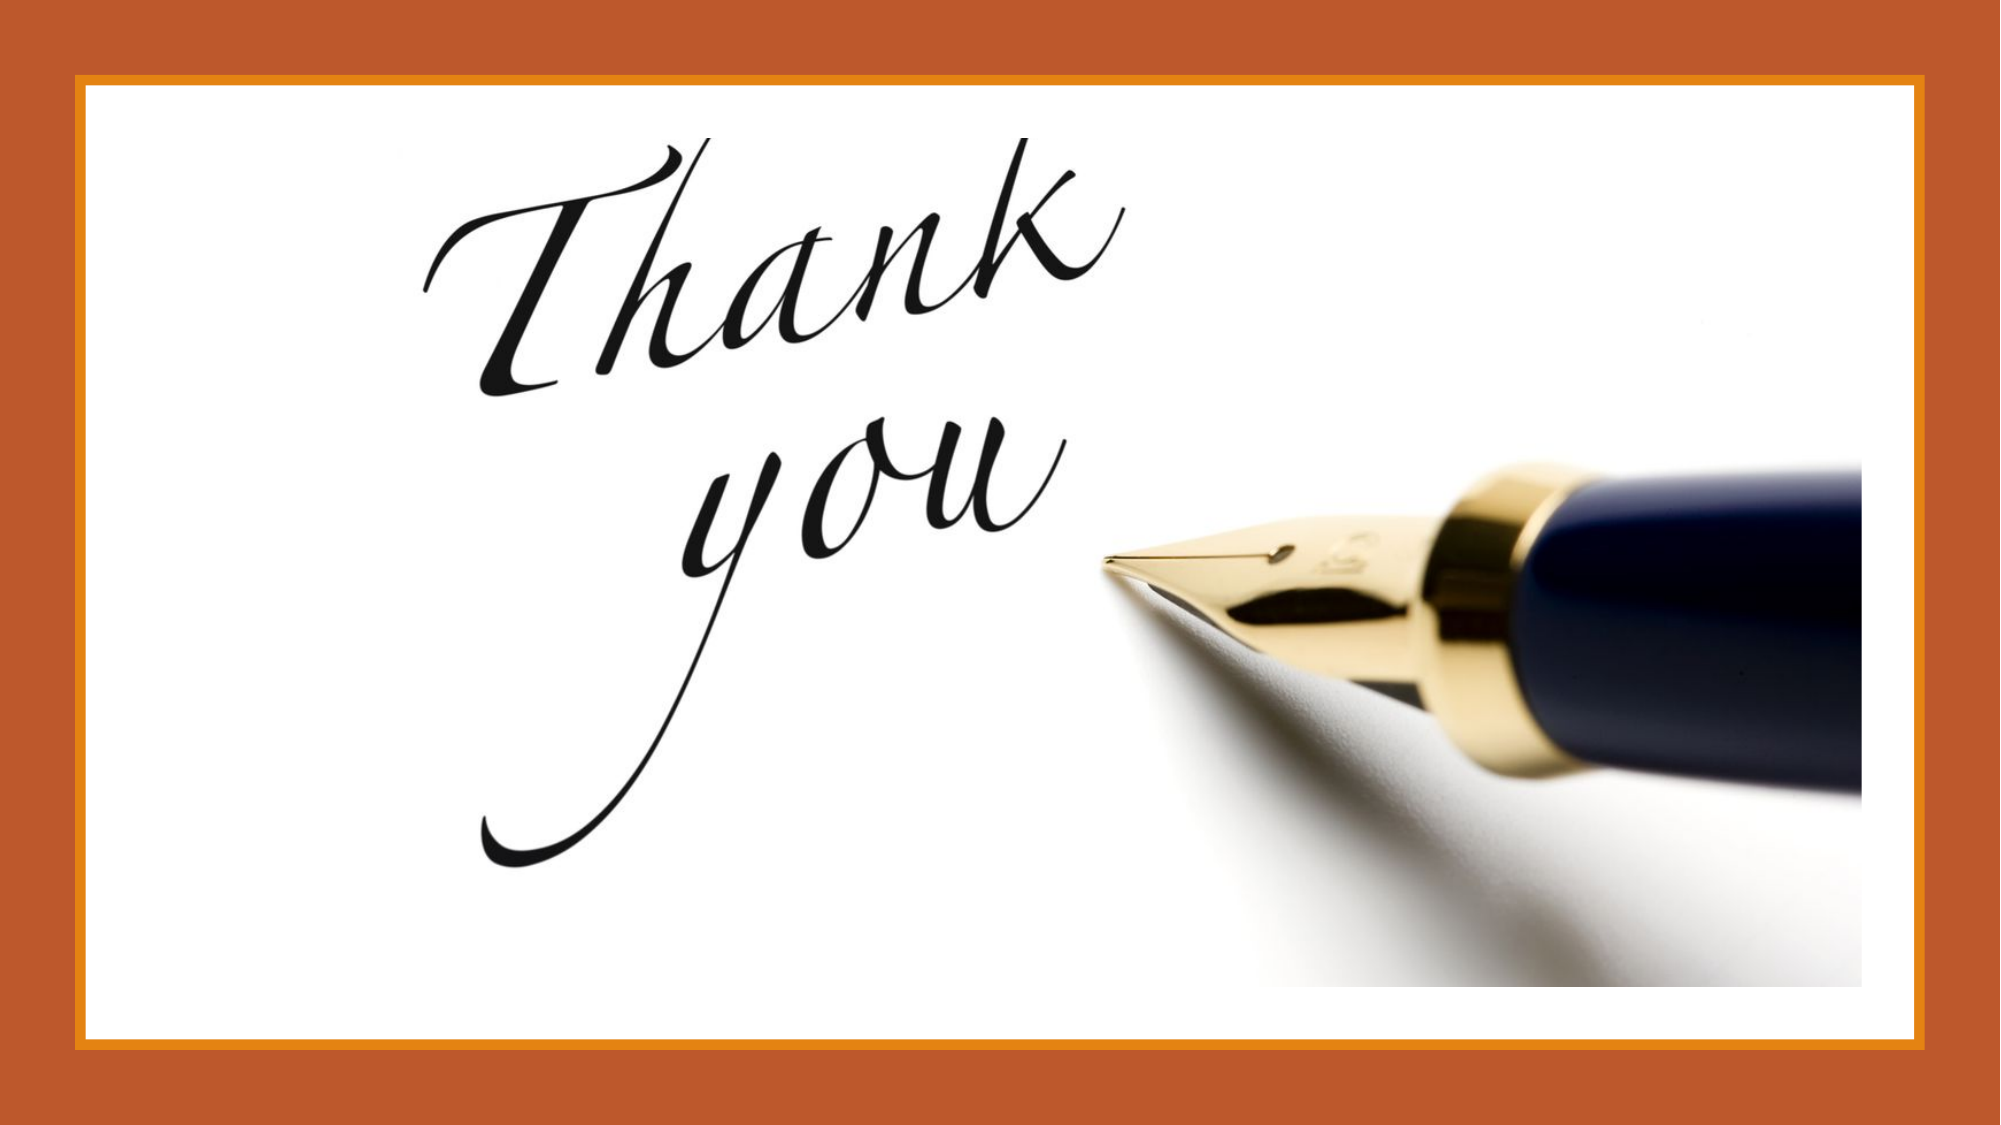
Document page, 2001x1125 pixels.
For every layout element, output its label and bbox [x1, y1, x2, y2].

text_box [0, 0, 2000, 1125]
picture [137, 137, 1863, 988]
text_box [74, 74, 1926, 1051]
text_box [84, 84, 1916, 1041]
